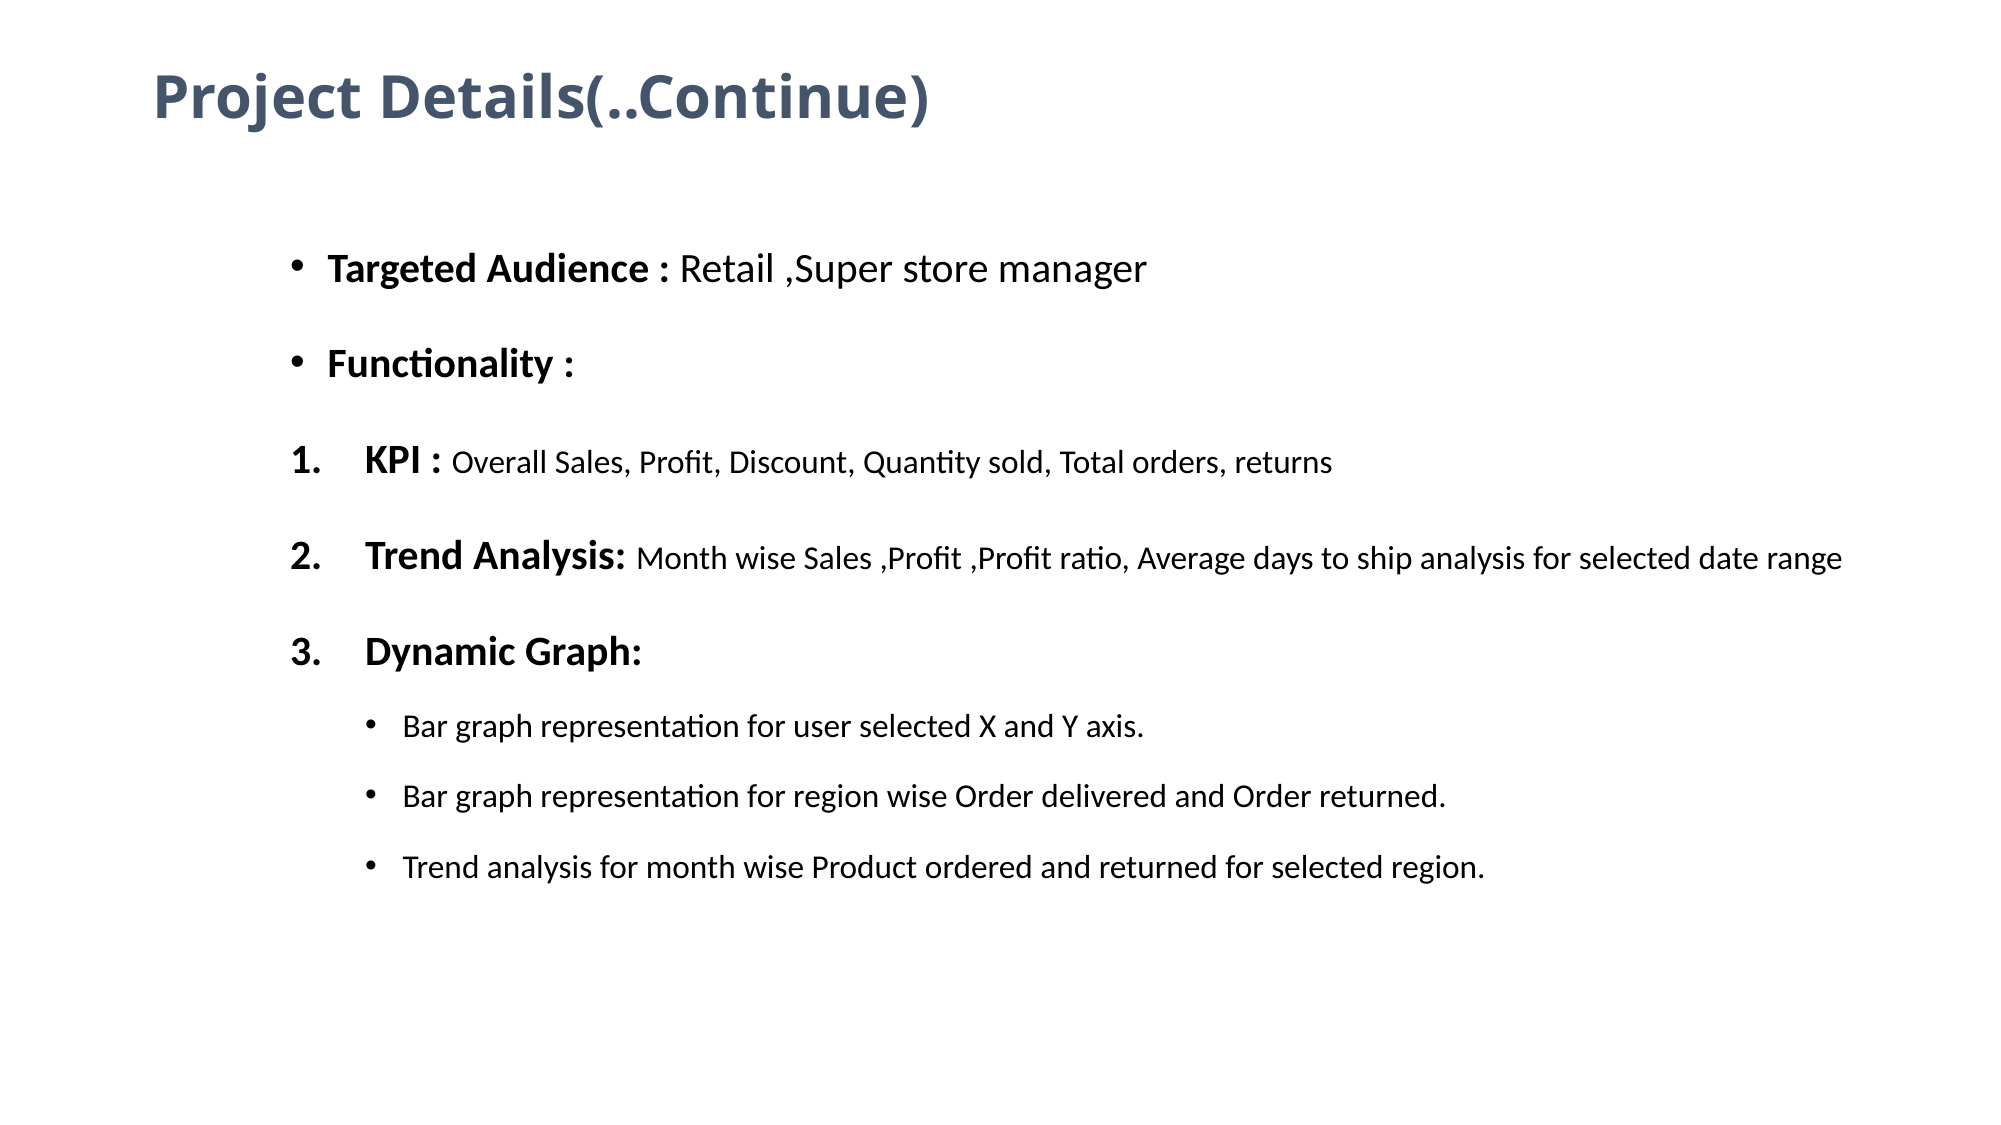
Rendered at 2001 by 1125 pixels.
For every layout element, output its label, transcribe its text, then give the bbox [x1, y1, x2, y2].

title Project Details(..Continue) [137, 59, 1863, 140]
list Targeted Audience : Retail ,Super store manager Functionality : KPI : Overall Sales, Profit, Discount, Quantity sold, Total orders, returns Trend Analysis: Month wise Sales ,Profit ,Profit ratio, Average days to ship analysis for selected date range Dynamic Graph: Bar graph representation for user selected X and Y axis. Bar graph representation for region wise Order delivered and Order returned. Trend analysis for month wise Product ordered and returned for selected region. [275, 207, 2000, 1066]
